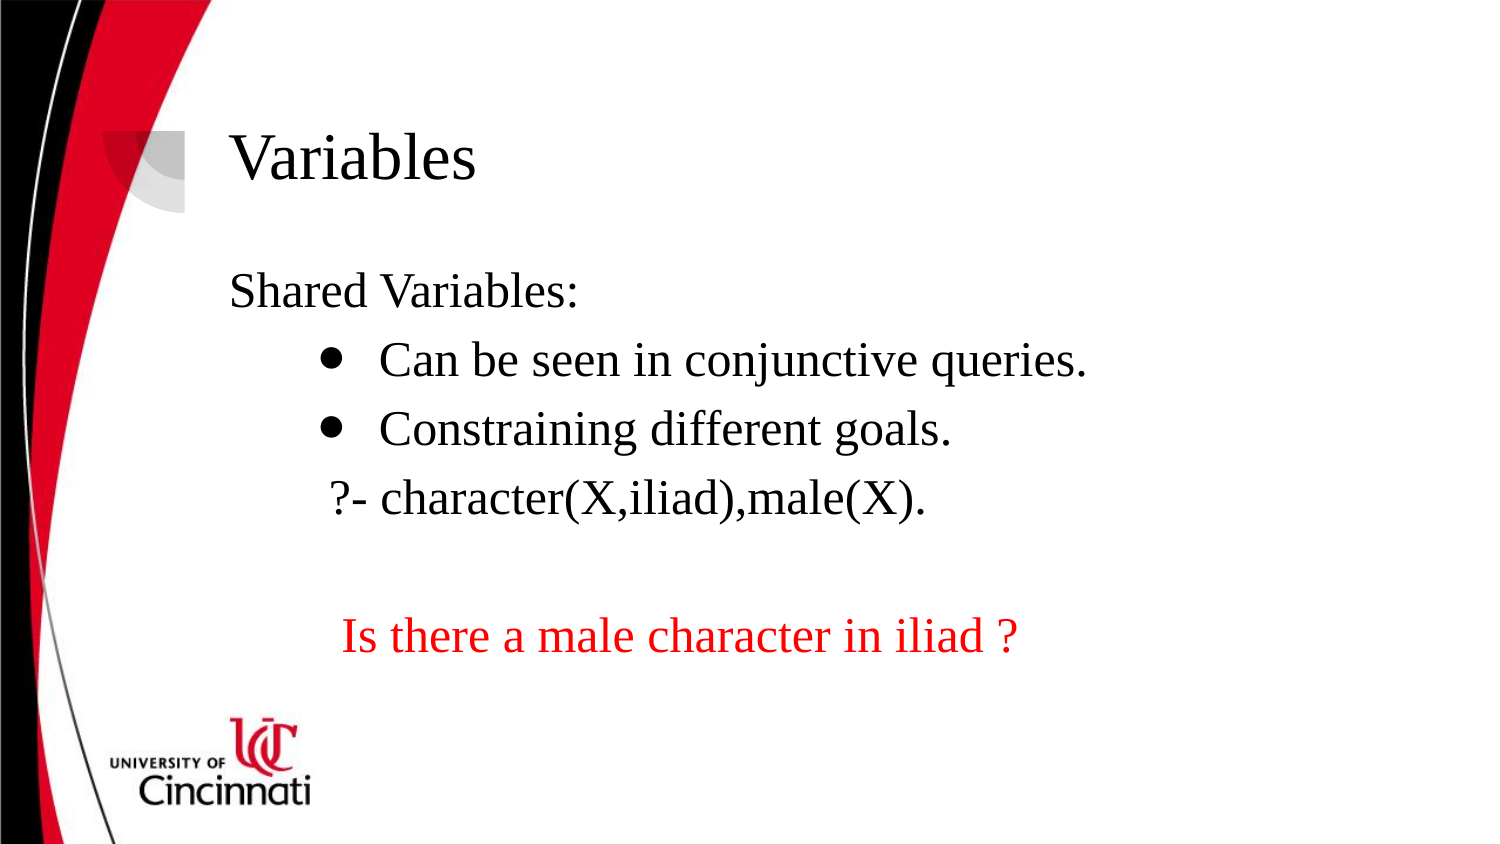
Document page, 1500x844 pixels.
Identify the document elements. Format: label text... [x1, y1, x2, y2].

list Shared Variables: Can be seen in conjunctive queries. Constraining different goals. ?- character(X,iliad),male(X). Is there a male character in iliad ? [213, 233, 1368, 744]
picture [0, 0, 317, 844]
title Variables [213, 98, 1368, 233]
